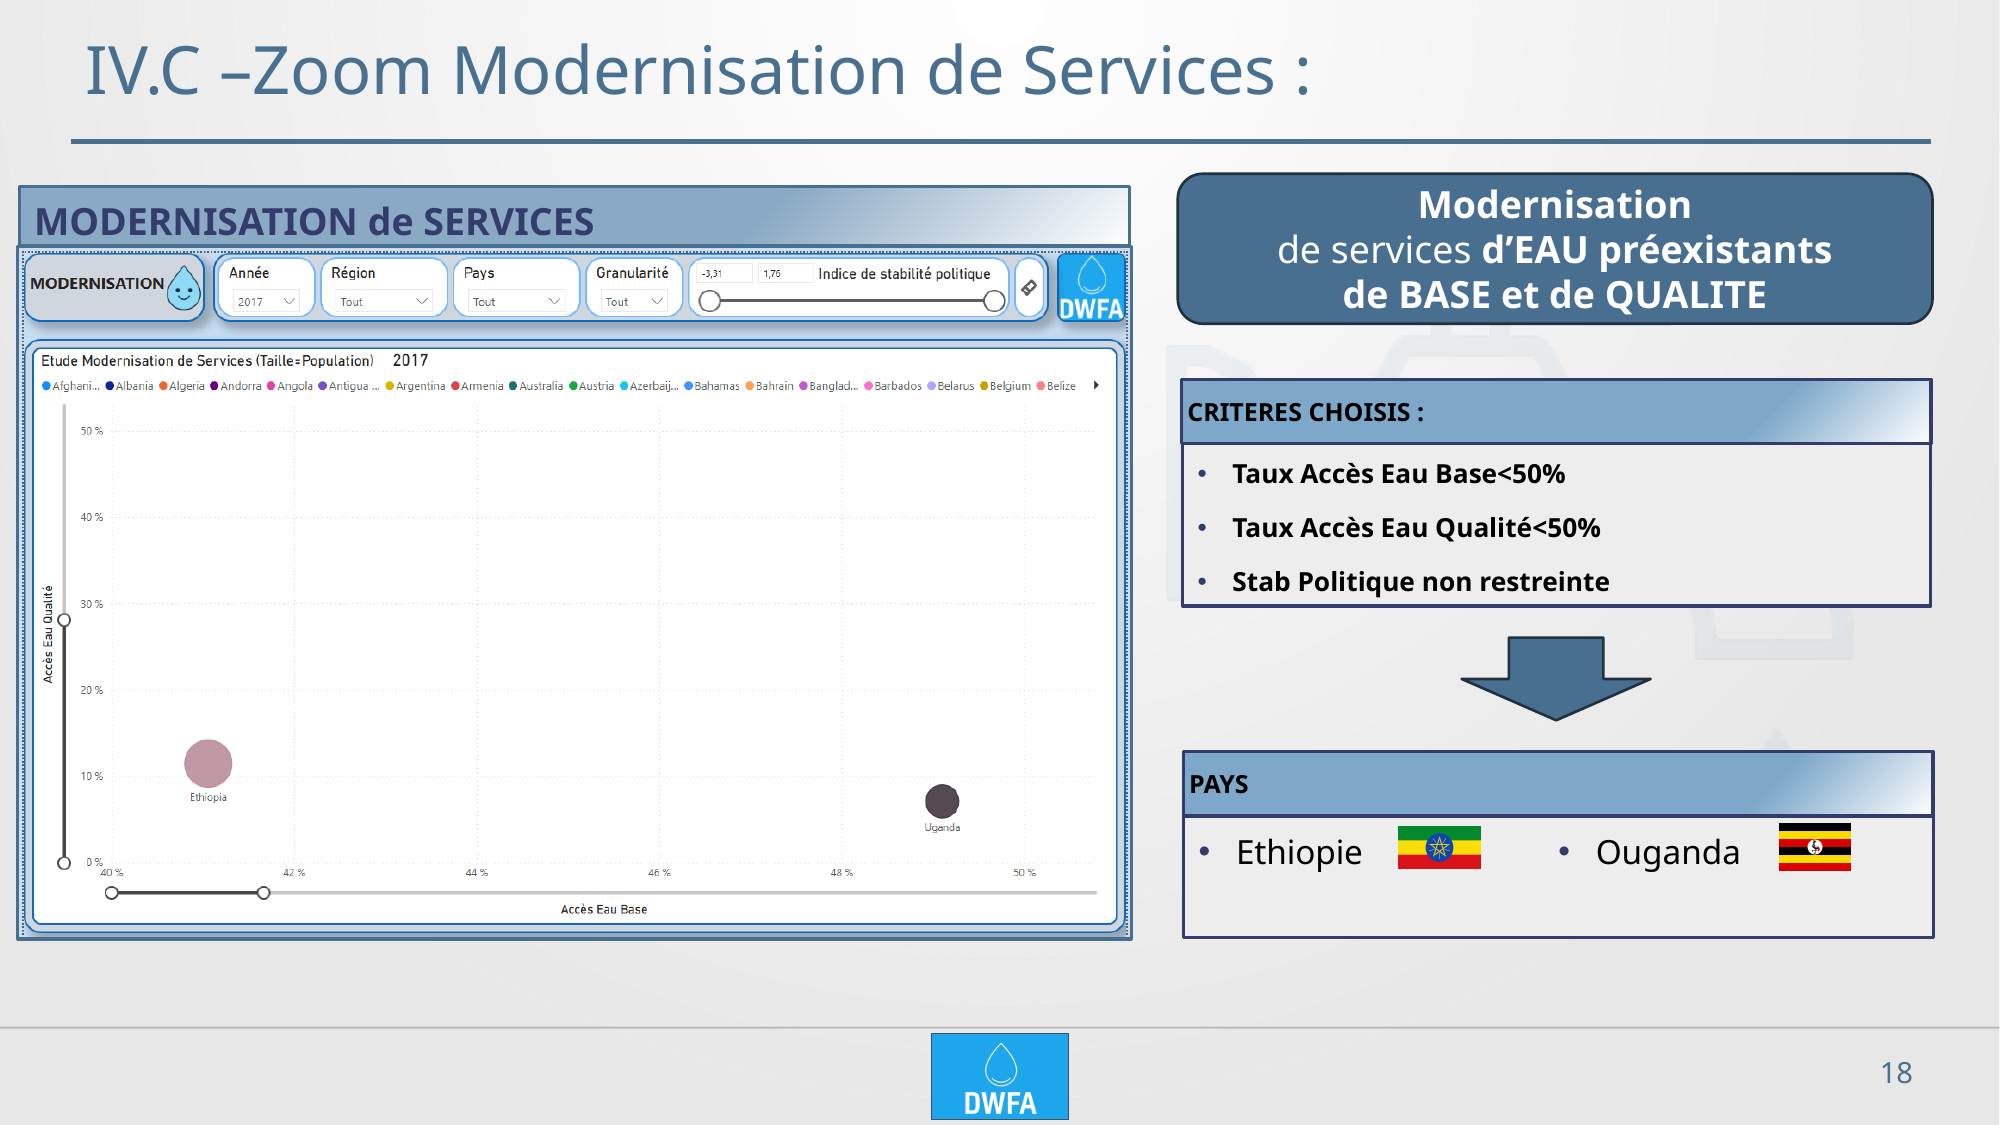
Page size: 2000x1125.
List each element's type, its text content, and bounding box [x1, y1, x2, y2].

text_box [1181, 379, 1932, 607]
text_box [1460, 636, 1652, 722]
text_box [19, 186, 1130, 938]
picture [1079, 93, 2000, 1032]
slide_number 18 [1795, 1046, 1929, 1114]
picture [932, 1034, 1068, 1119]
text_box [1183, 751, 1934, 938]
title IV.C –Zoom Modernisation de Services : [70, 29, 1932, 119]
text_box Modernisation de services d’EAU préexistants de BASE et de QUALITE [1176, 172, 1934, 326]
